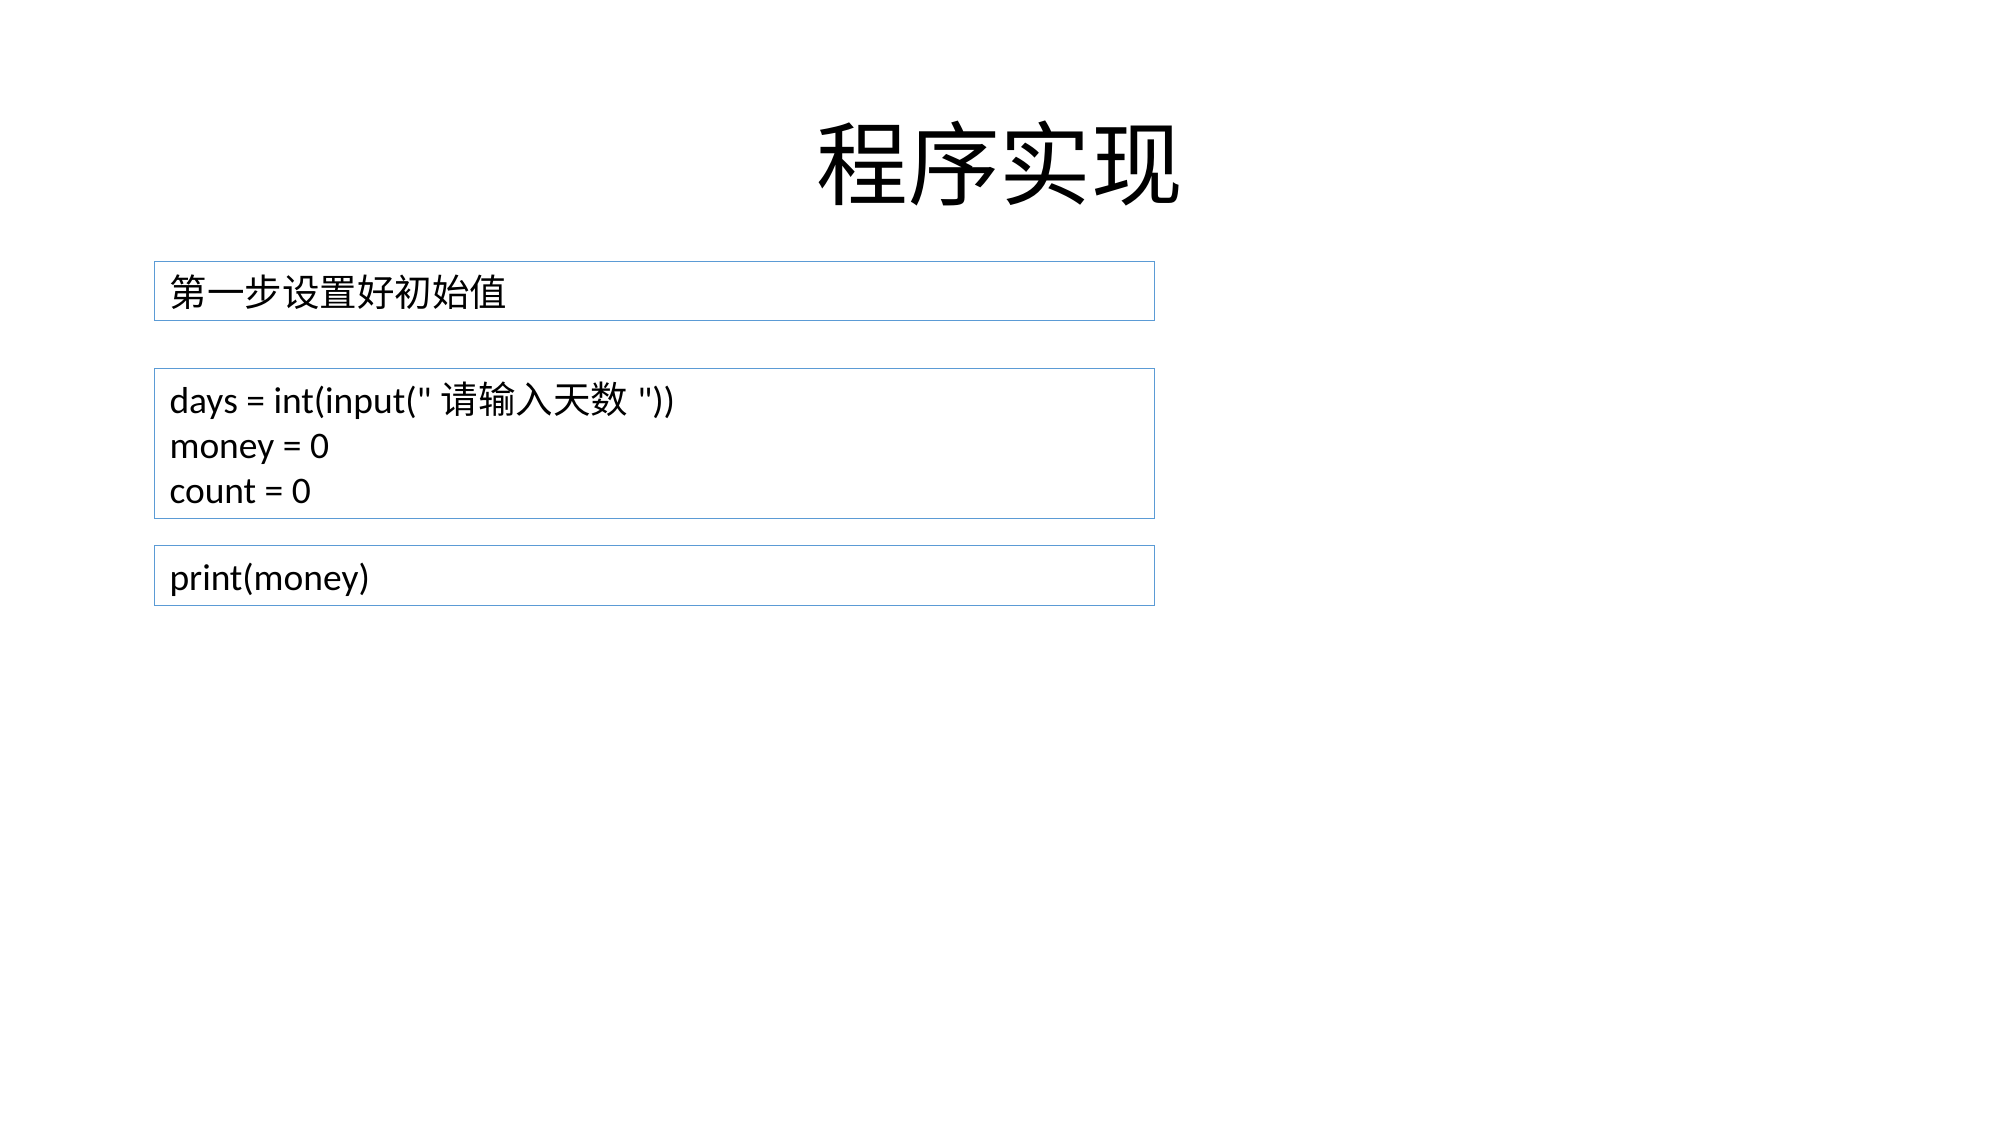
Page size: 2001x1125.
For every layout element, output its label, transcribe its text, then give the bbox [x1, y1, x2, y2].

text_box print(money) [154, 545, 1155, 606]
title 程序实现 [137, 59, 1863, 278]
text_box 第一步设置好初始值 [154, 261, 1155, 321]
text_box days = int(input("请输入天数")) money = 0 count = 0 [154, 368, 1155, 519]
